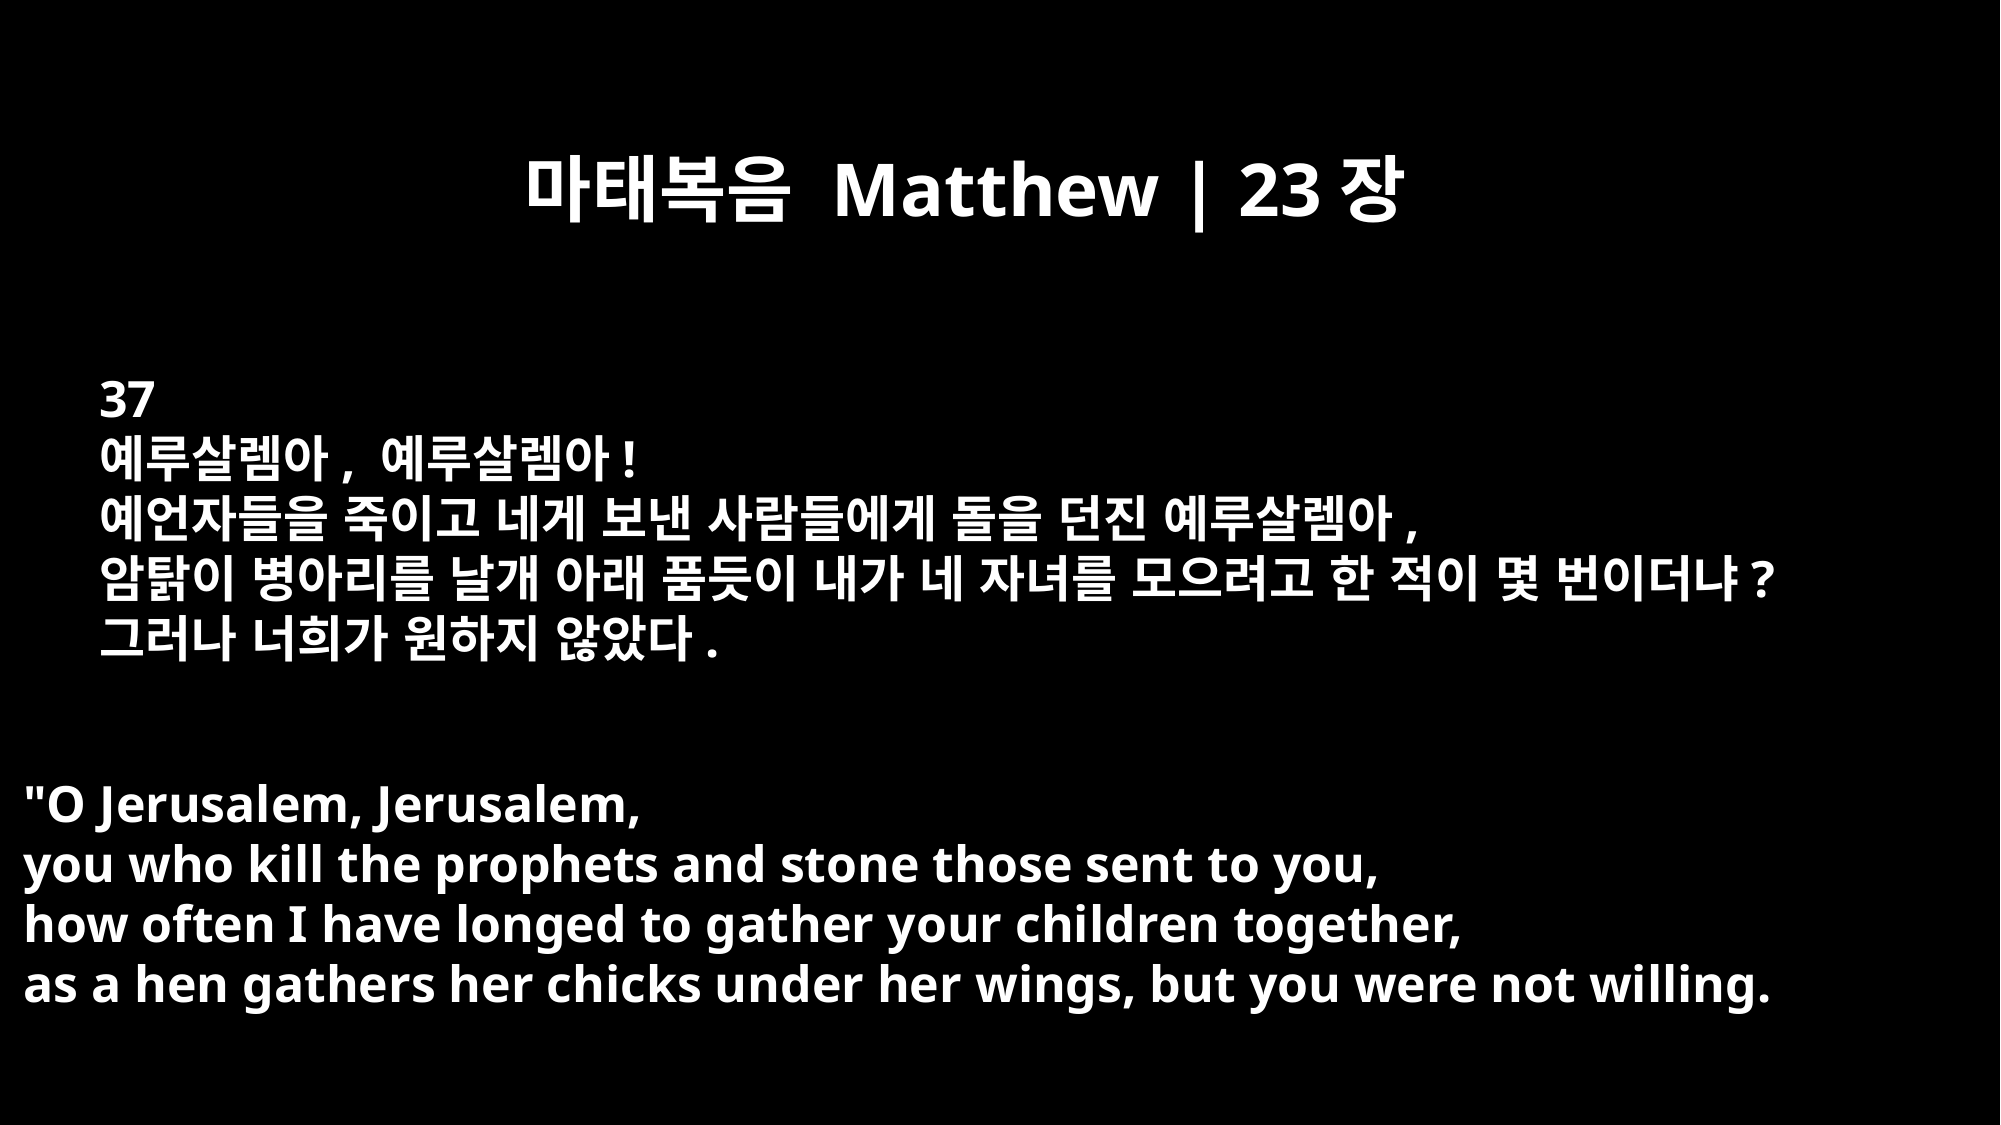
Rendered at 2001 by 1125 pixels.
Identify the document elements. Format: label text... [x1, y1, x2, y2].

text_box "O Jerusalem, Jerusalem, you who kill the prophets and stone those sent to you, how often I have longed to gather your children together, as a hen gathers her chicks under her wings, but you were not willing. [8, 764, 1788, 1020]
text_box 마태복음 Matthew | 23장 [510, 136, 1422, 239]
text_box 37 예루살렘아, 예루살렘아! 예언자들을 죽이고 네게 보낸 사람들에게 돌을 던진 예루살렘아, 암탉이 병아리를 날개 아래 품듯이 내가 네 자녀를 모으려고 한 적이 몇 번이더냐? 그러나 너희가 원하지 않았다. [84, 359, 1791, 675]
